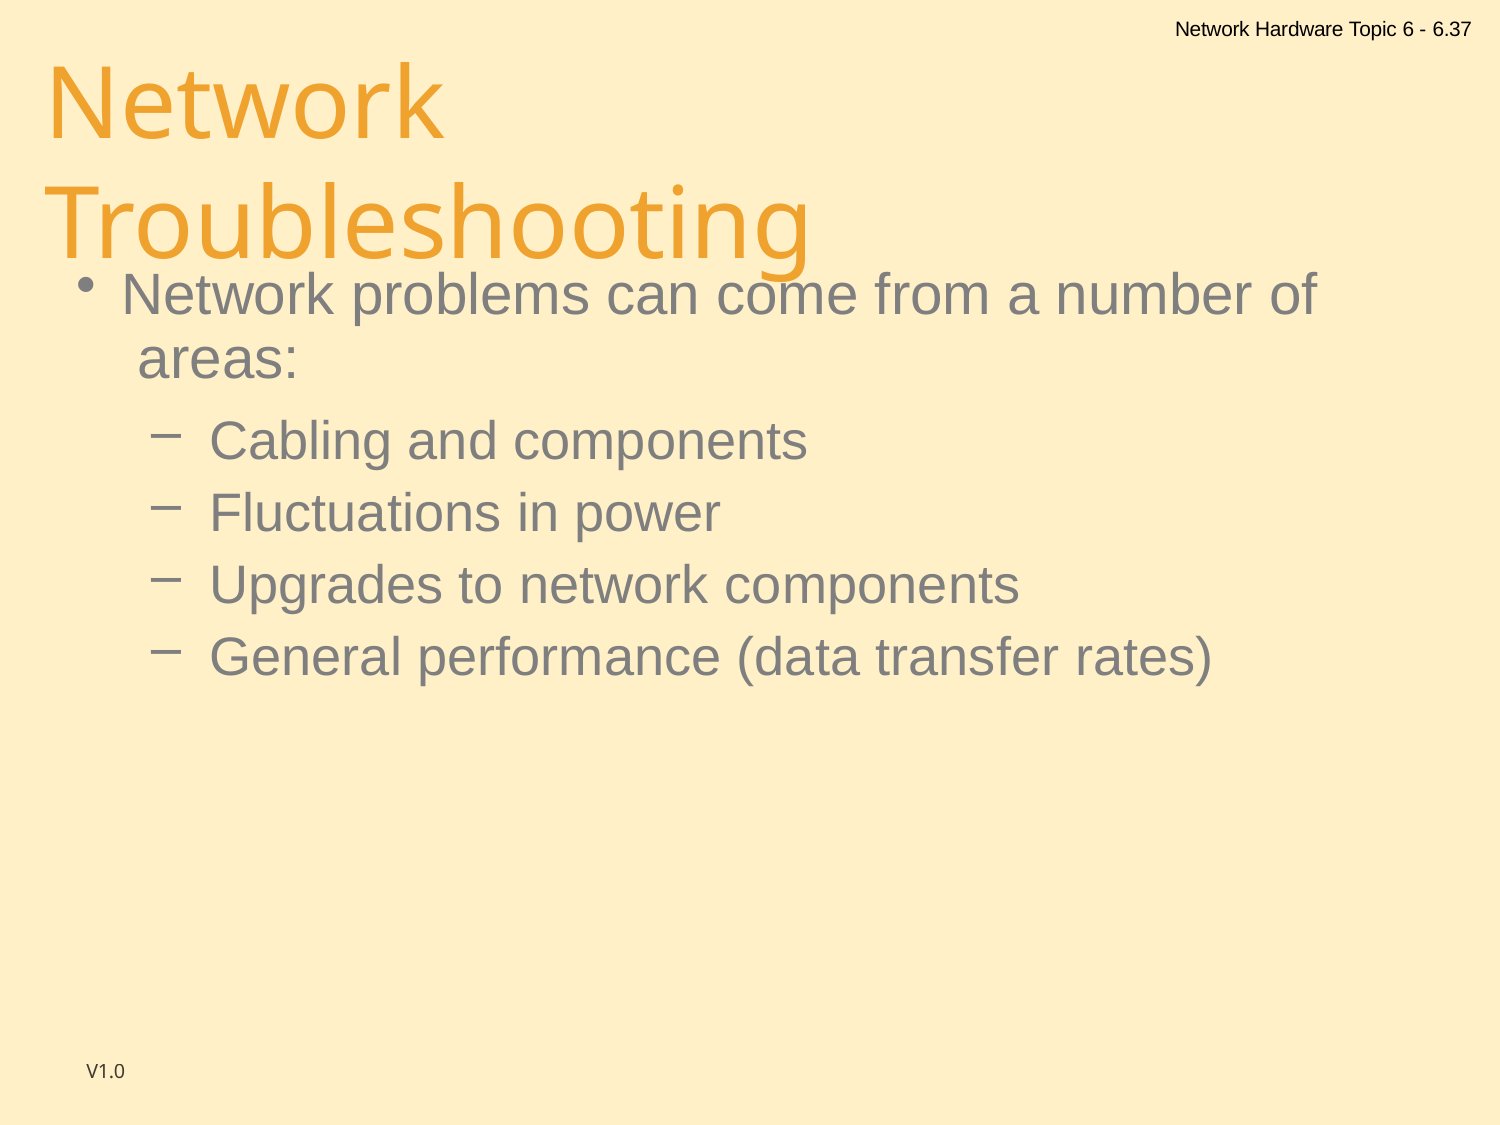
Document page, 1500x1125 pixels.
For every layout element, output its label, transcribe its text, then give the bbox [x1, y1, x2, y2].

text_box Network problems can come from a number of areas: Cabling and components Fluctuations in power Upgrades to network components General performance (data transfer rates) [74, 253, 1325, 687]
slide_number V1.0 [84, 744, 591, 1125]
text_box Network Hardware Topic 6 - 6.37 [1172, 13, 1488, 41]
title Network Troubleshooting [42, 36, 1067, 279]
